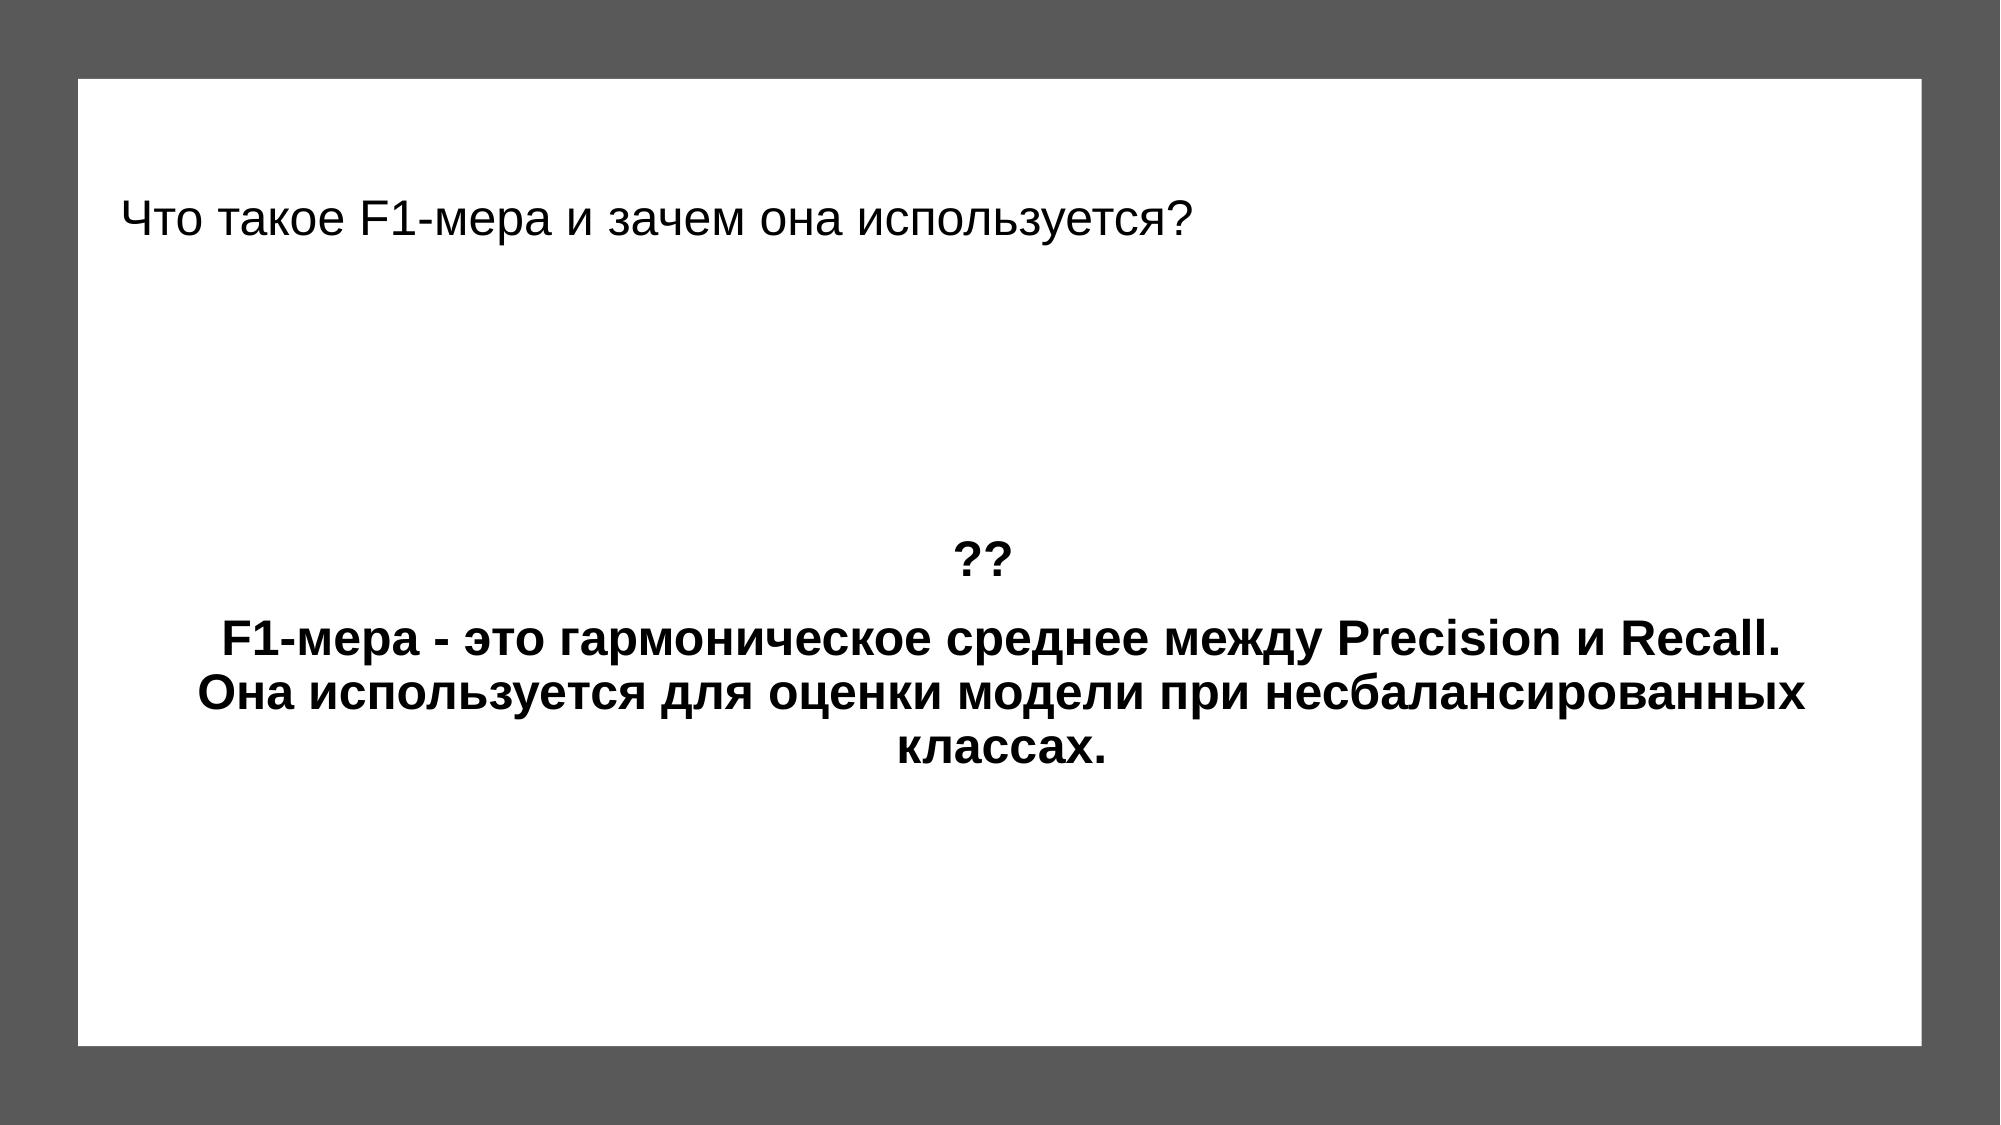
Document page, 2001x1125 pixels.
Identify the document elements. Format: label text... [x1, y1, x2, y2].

text_box ?? [667, 525, 1299, 638]
text_box [0, 0, 2000, 1125]
text_box F1-мера - это гармоническое среднее между Precision и Recall. Она используется для оценки модели при несбалансированных классах. [157, 604, 1847, 899]
text_box [77, 77, 1923, 1048]
text_box Что такое F1-мера и зачем она используется? [105, 105, 1895, 605]
